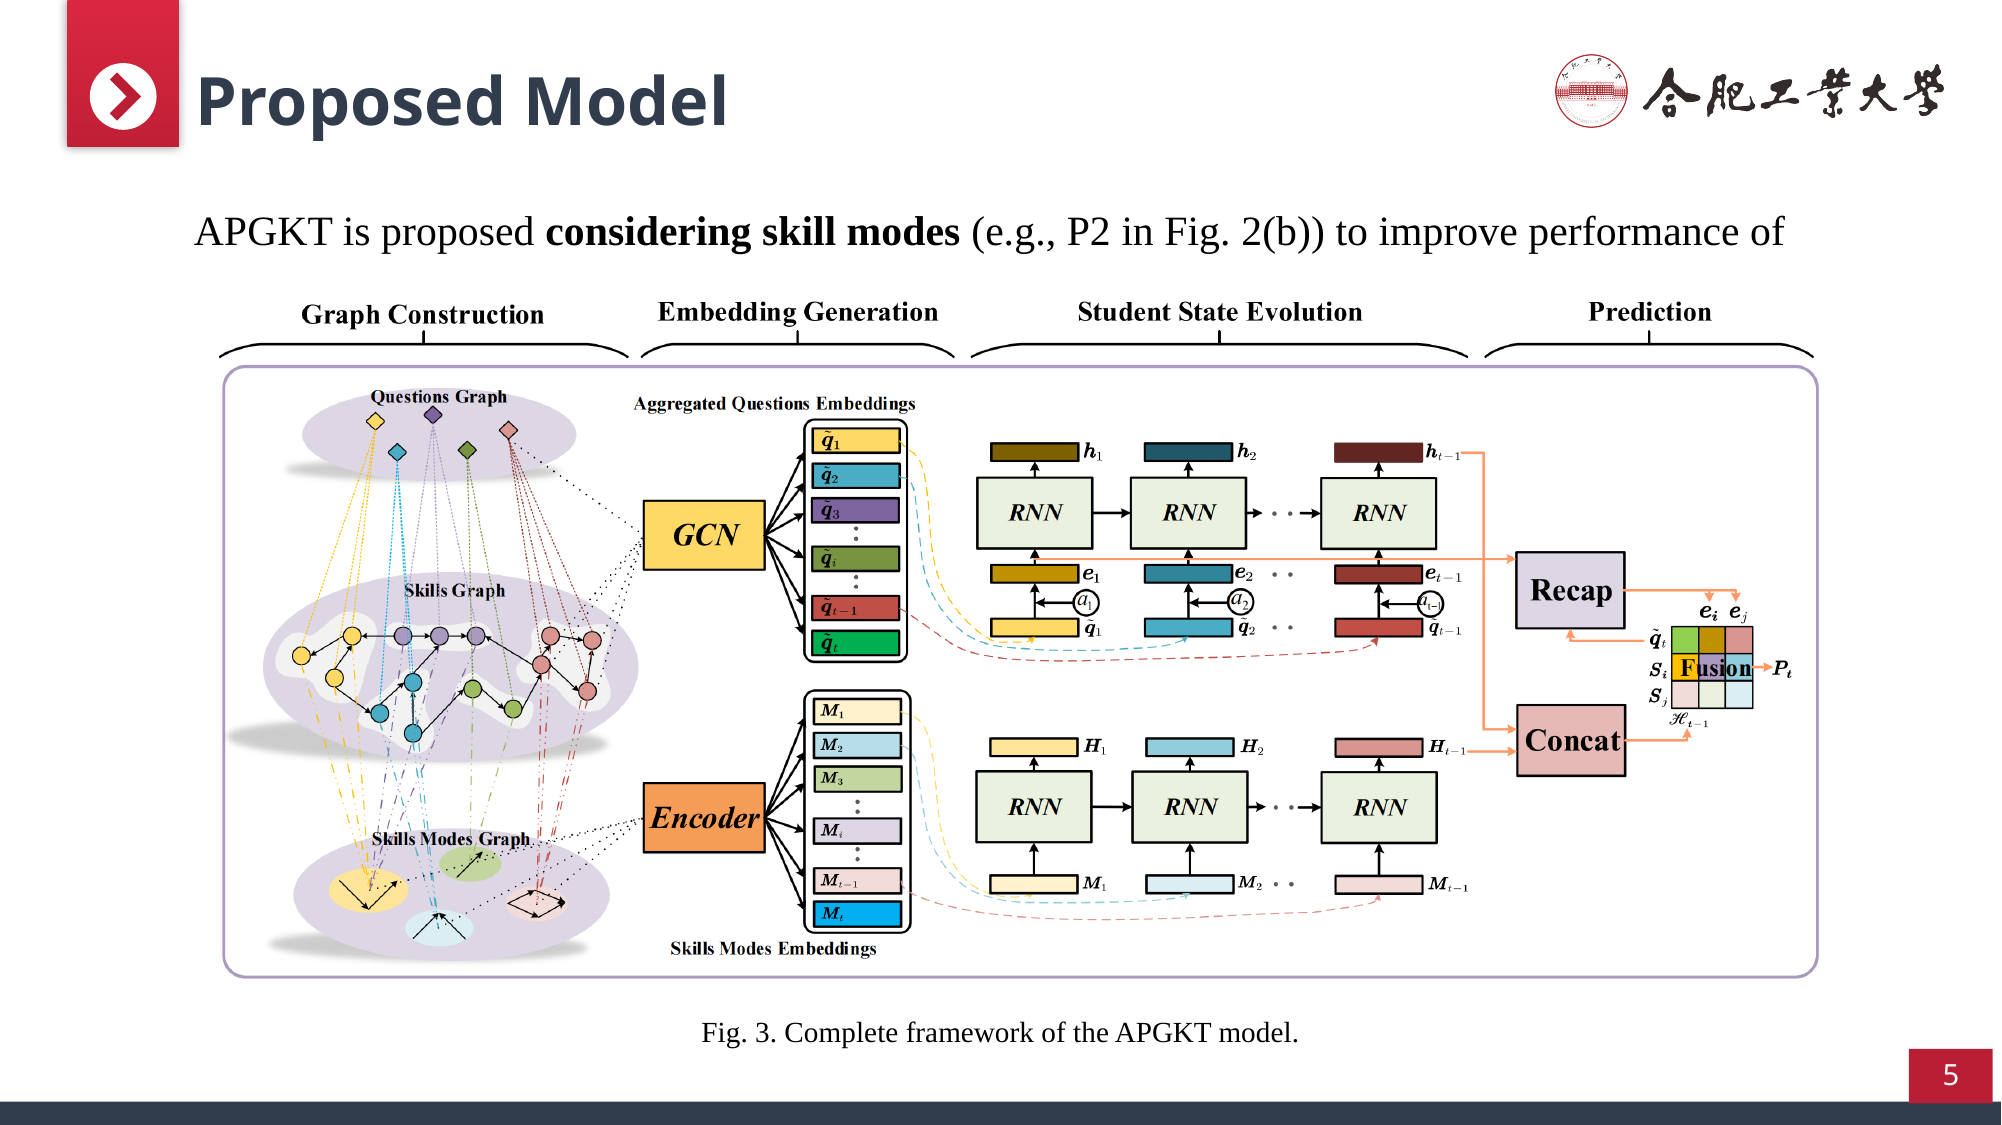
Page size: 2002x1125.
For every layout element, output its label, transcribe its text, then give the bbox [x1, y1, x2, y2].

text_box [89, 62, 157, 131]
text_box [67, 0, 179, 147]
text_box APGKT is proposed considering skill modes (e.g., P2 in Fig. 2(b)) to improve performance of KT. [178, 196, 1866, 312]
picture [1555, 54, 1944, 128]
picture [158, 266, 1843, 1007]
text_box Fig. 3. Complete framework of the APGKT model. [500, 1018, 1501, 1056]
text_box Proposed Model [187, 50, 1020, 146]
